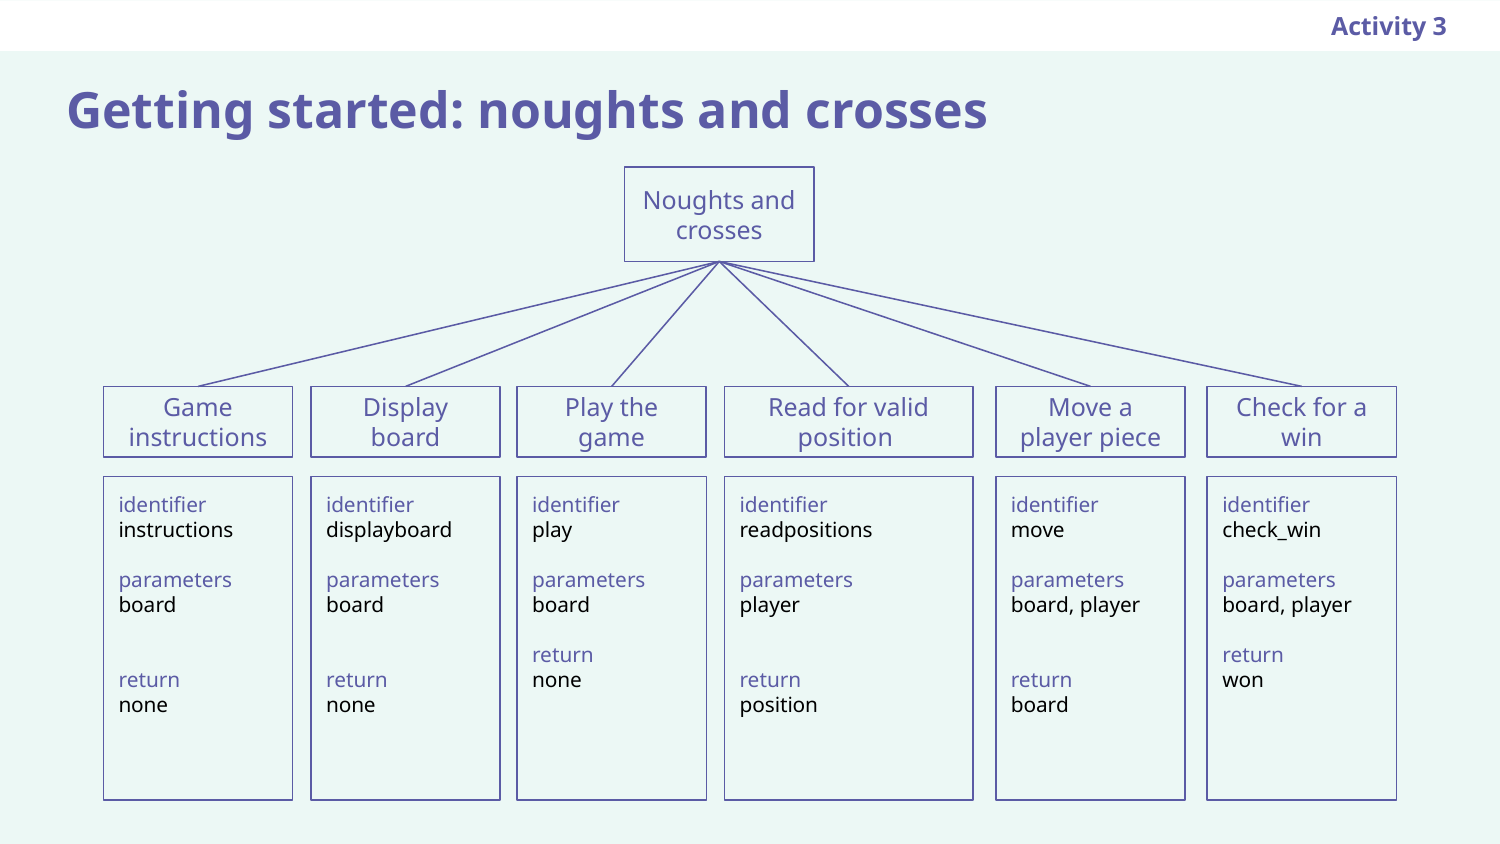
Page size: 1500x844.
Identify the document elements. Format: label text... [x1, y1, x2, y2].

text_box identifier instructions parameters board return none [103, 476, 293, 800]
text_box identifier play parameters board return none [517, 476, 707, 800]
text_box identifier move parameters board, player return board [995, 476, 1186, 800]
text_box identifier readpositions parameters player return position [724, 476, 973, 800]
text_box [721, 261, 1091, 387]
text_box identifier check_win parameters board, player return won [1207, 476, 1397, 800]
title Getting started: noughts and crosses [51, 51, 1449, 167]
text_box Play the game [517, 396, 707, 457]
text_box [1092, 261, 1303, 387]
text_box identifier displayboard parameters board return none [310, 476, 501, 800]
text_box Noughts and crosses [624, 166, 814, 258]
text_box Move a player piece [995, 395, 1186, 457]
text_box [197, 261, 609, 387]
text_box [611, 261, 720, 387]
text_box Game instructions [103, 386, 293, 457]
text_box Display board [310, 395, 501, 457]
text_box Check for a win [1207, 386, 1397, 457]
subtitle Activity 3 [862, 0, 1448, 52]
text_box Read for valid position [724, 396, 973, 457]
